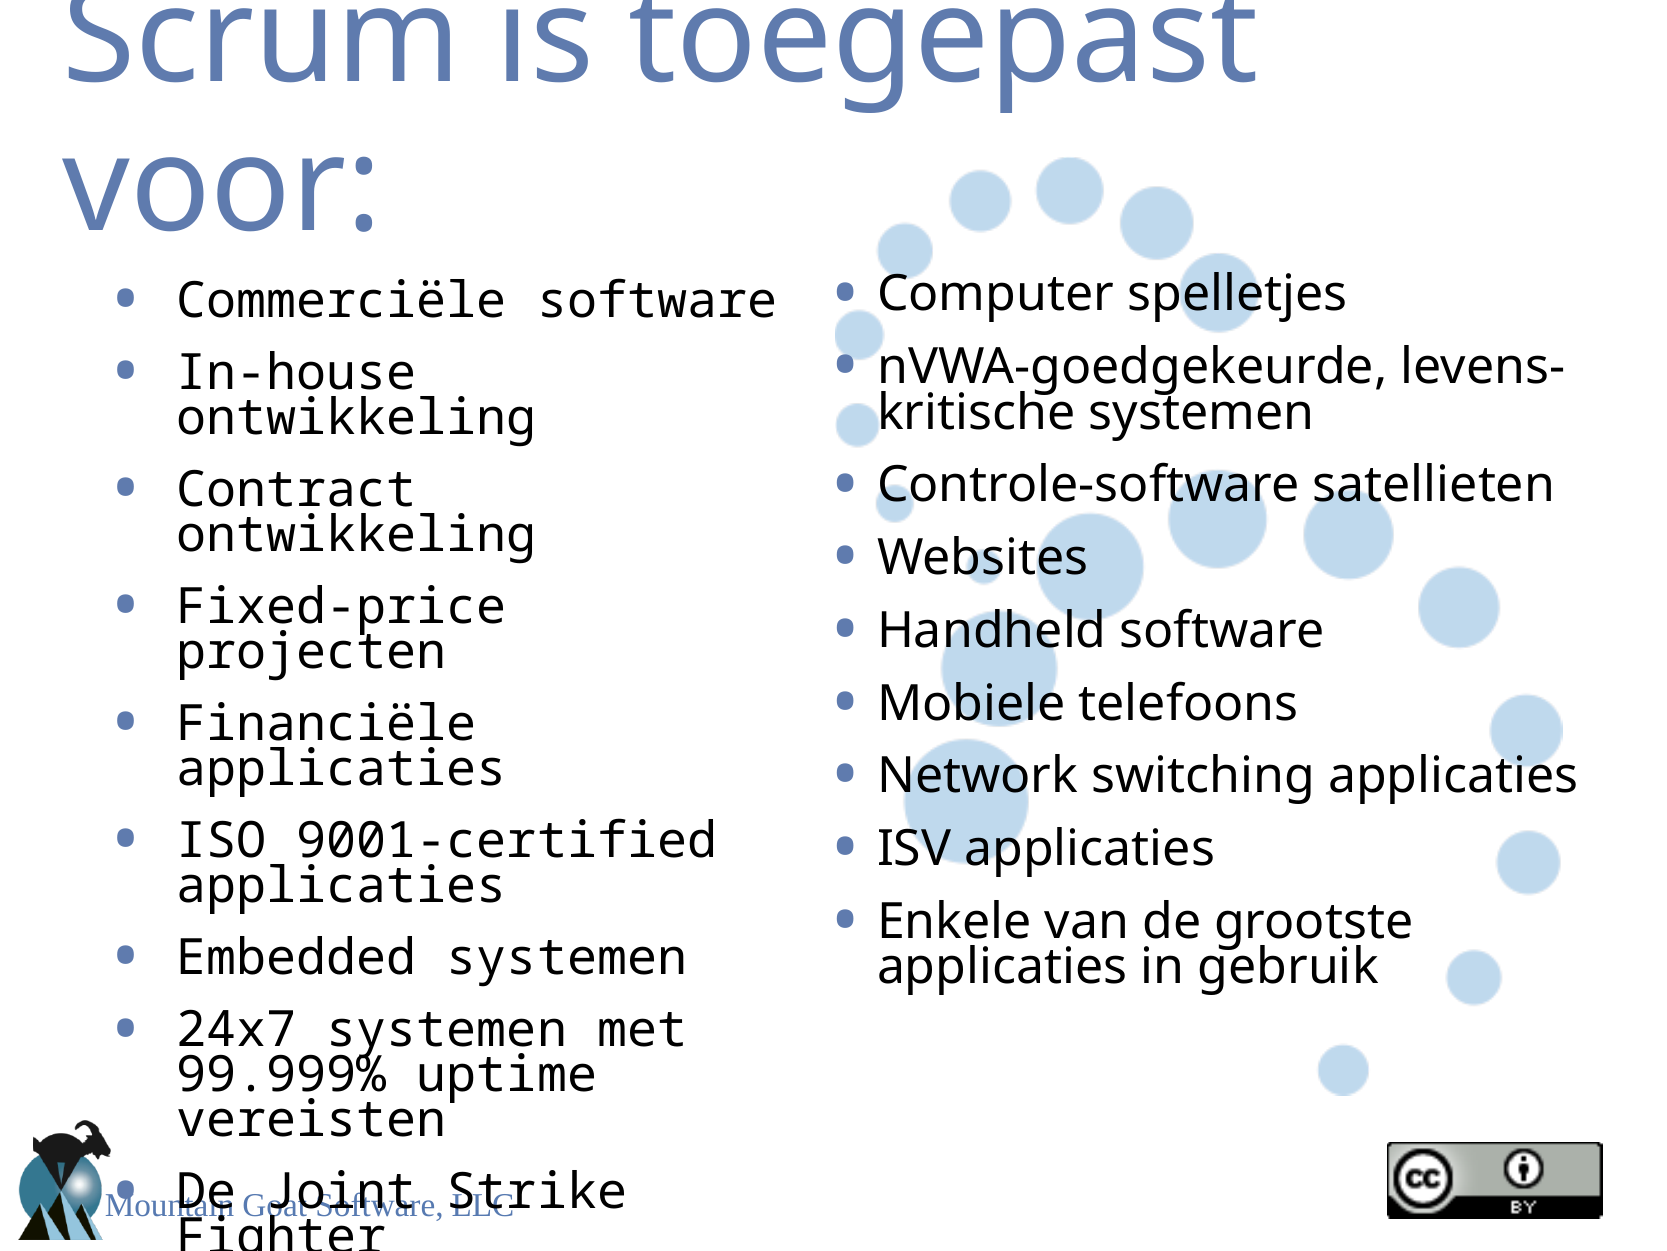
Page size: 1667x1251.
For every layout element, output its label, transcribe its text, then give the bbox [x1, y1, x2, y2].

text_box Commerciële software In-house ontwikkeling Contract ontwikkeling Fixed-price projecten Financiële applicaties ISO 9001-certified applicaties Embedded systemen 24x7 systemen met 99.999% uptime vereisten De Joint Strike Fighter [56, 262, 805, 1096]
picture [18, 1120, 111, 1240]
text_box Scrum is toegepast voor: [56, 18, 1609, 194]
text_box Computer spelletjes nVWA-goedgekeurde, levens-kritische systemen Controle-software satellieten Websites Handheld software Mobiele telefoons Network switching applicaties ISV applicaties Enkele van de grootste applicaties in gebruik [831, 262, 1580, 1096]
picture [835, 194, 1563, 262]
picture [1387, 1142, 1603, 1219]
